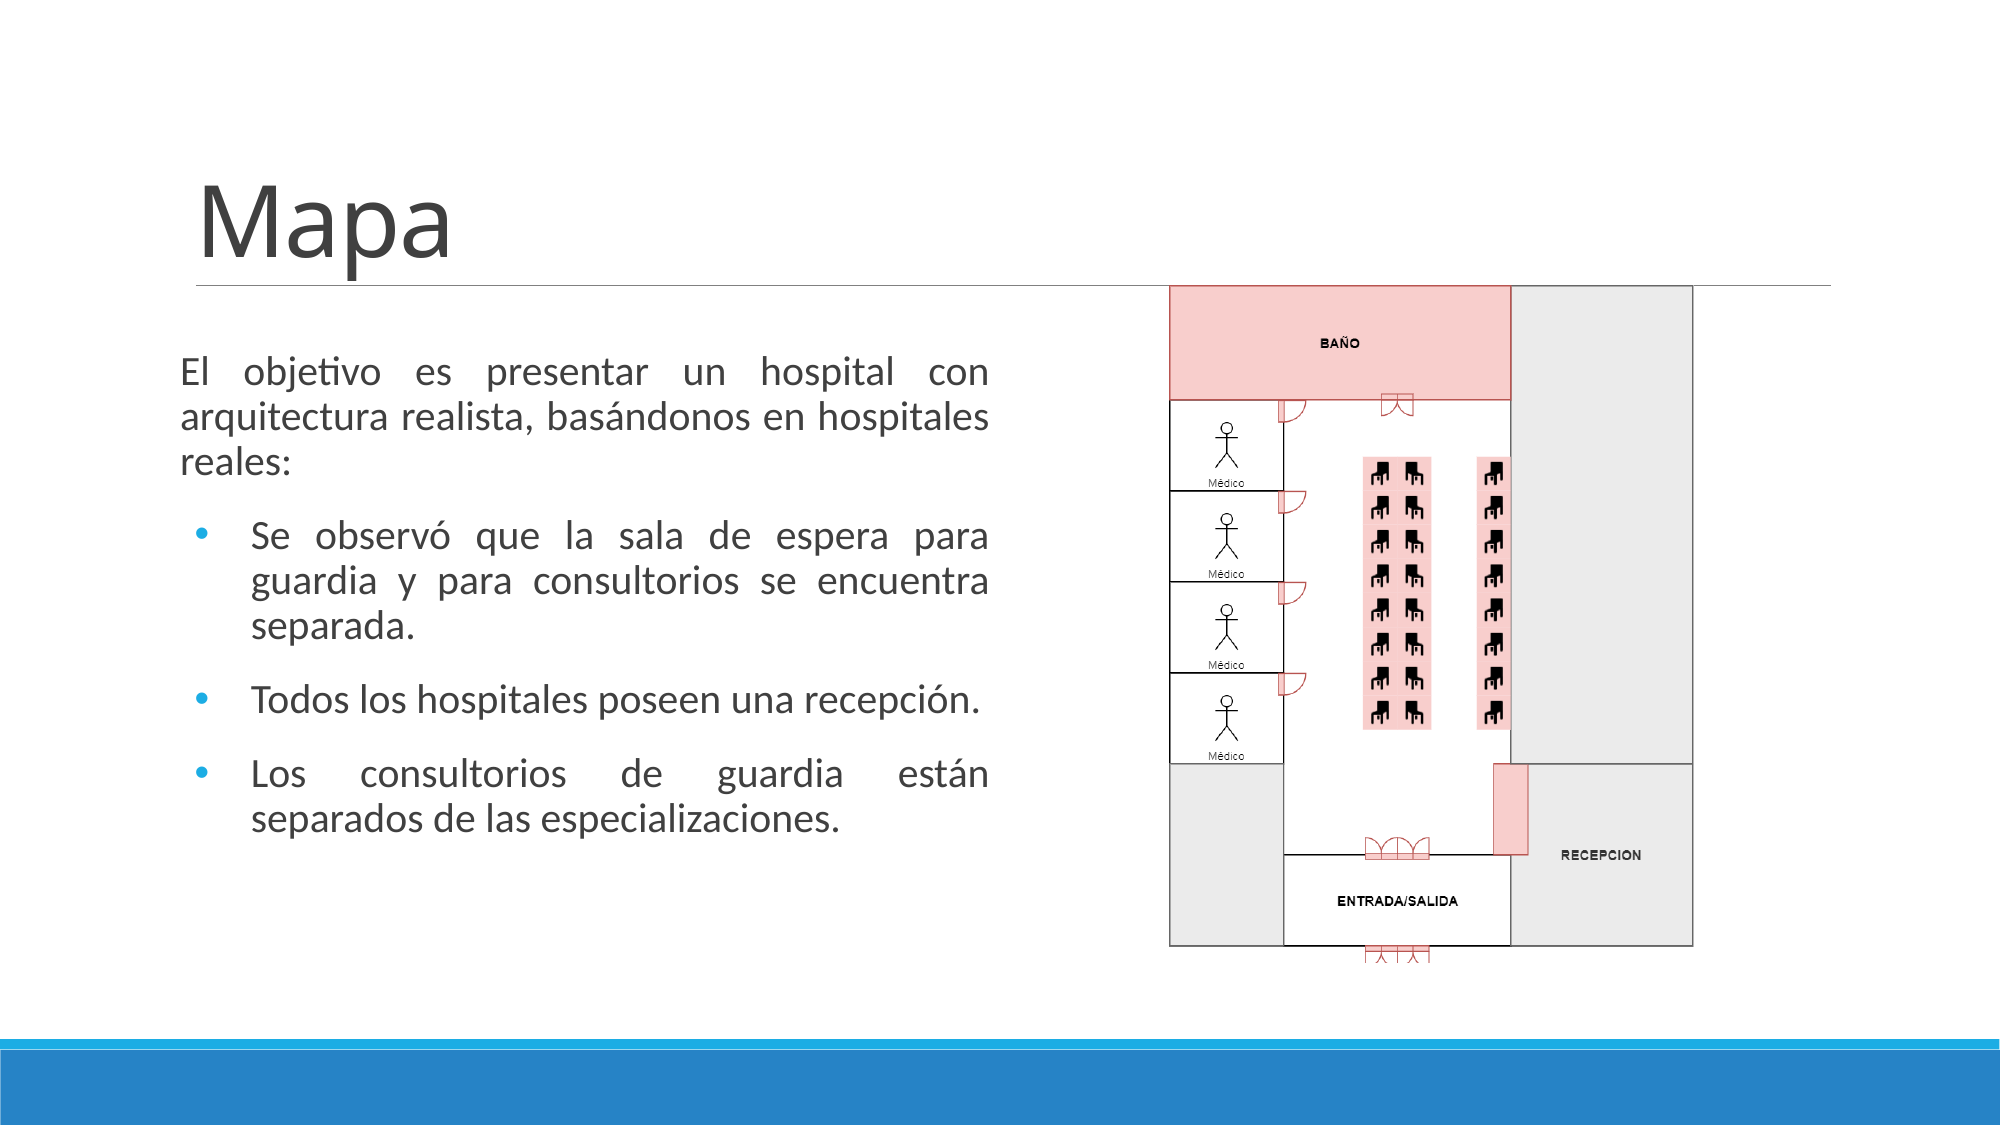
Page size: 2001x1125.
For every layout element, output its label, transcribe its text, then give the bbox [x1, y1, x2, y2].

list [1168, 285, 1695, 964]
title Mapa [180, 47, 1830, 285]
list El objetivo es presentar un hospital con arquitectura realista, basándonos en hospitales reales: Se observó que la sala de espera para guardia y para consultorios se encuentra separada. Todos los hospitales poseen una recepción. Los consultorios de guardia están separados de las especializaciones. [180, 302, 990, 963]
